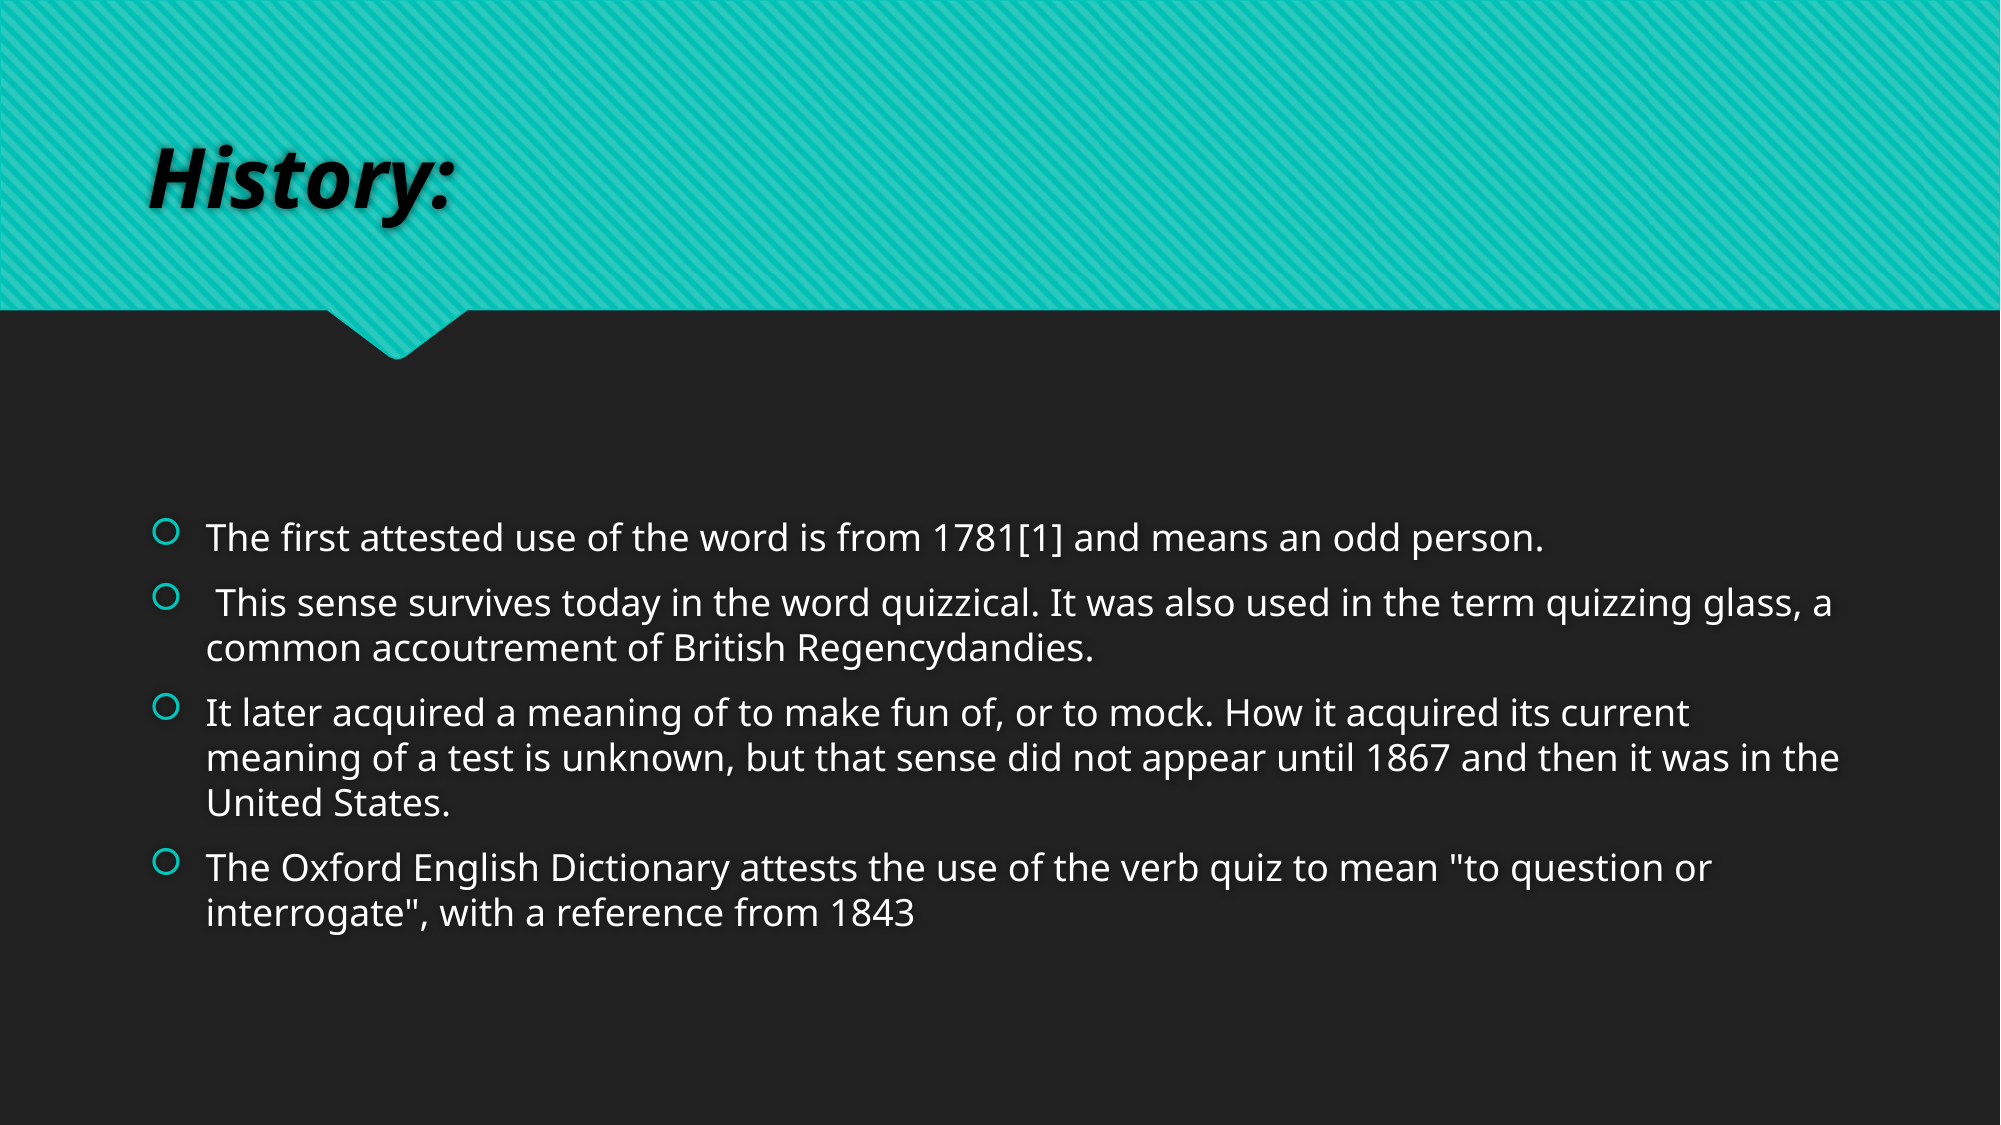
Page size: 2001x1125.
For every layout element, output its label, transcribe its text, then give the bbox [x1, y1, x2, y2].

list The first attested use of the word is from 1781[1] and means an odd person. This sense survives today in the word quizzical. It was also used in the term quizzing glass, a common accoutrement of British Regencydandies. It later acquired a meaning of to make fun of, or to mock. How it acquired its current meaning of a test is unknown, but that sense did not appear until 1867 and then it was in the United States. The Oxford English Dictionary attests the use of the verb quiz to mean "to question or interrogate", with a reference from 1843 [134, 364, 1866, 1084]
title History: [132, 73, 1868, 233]
